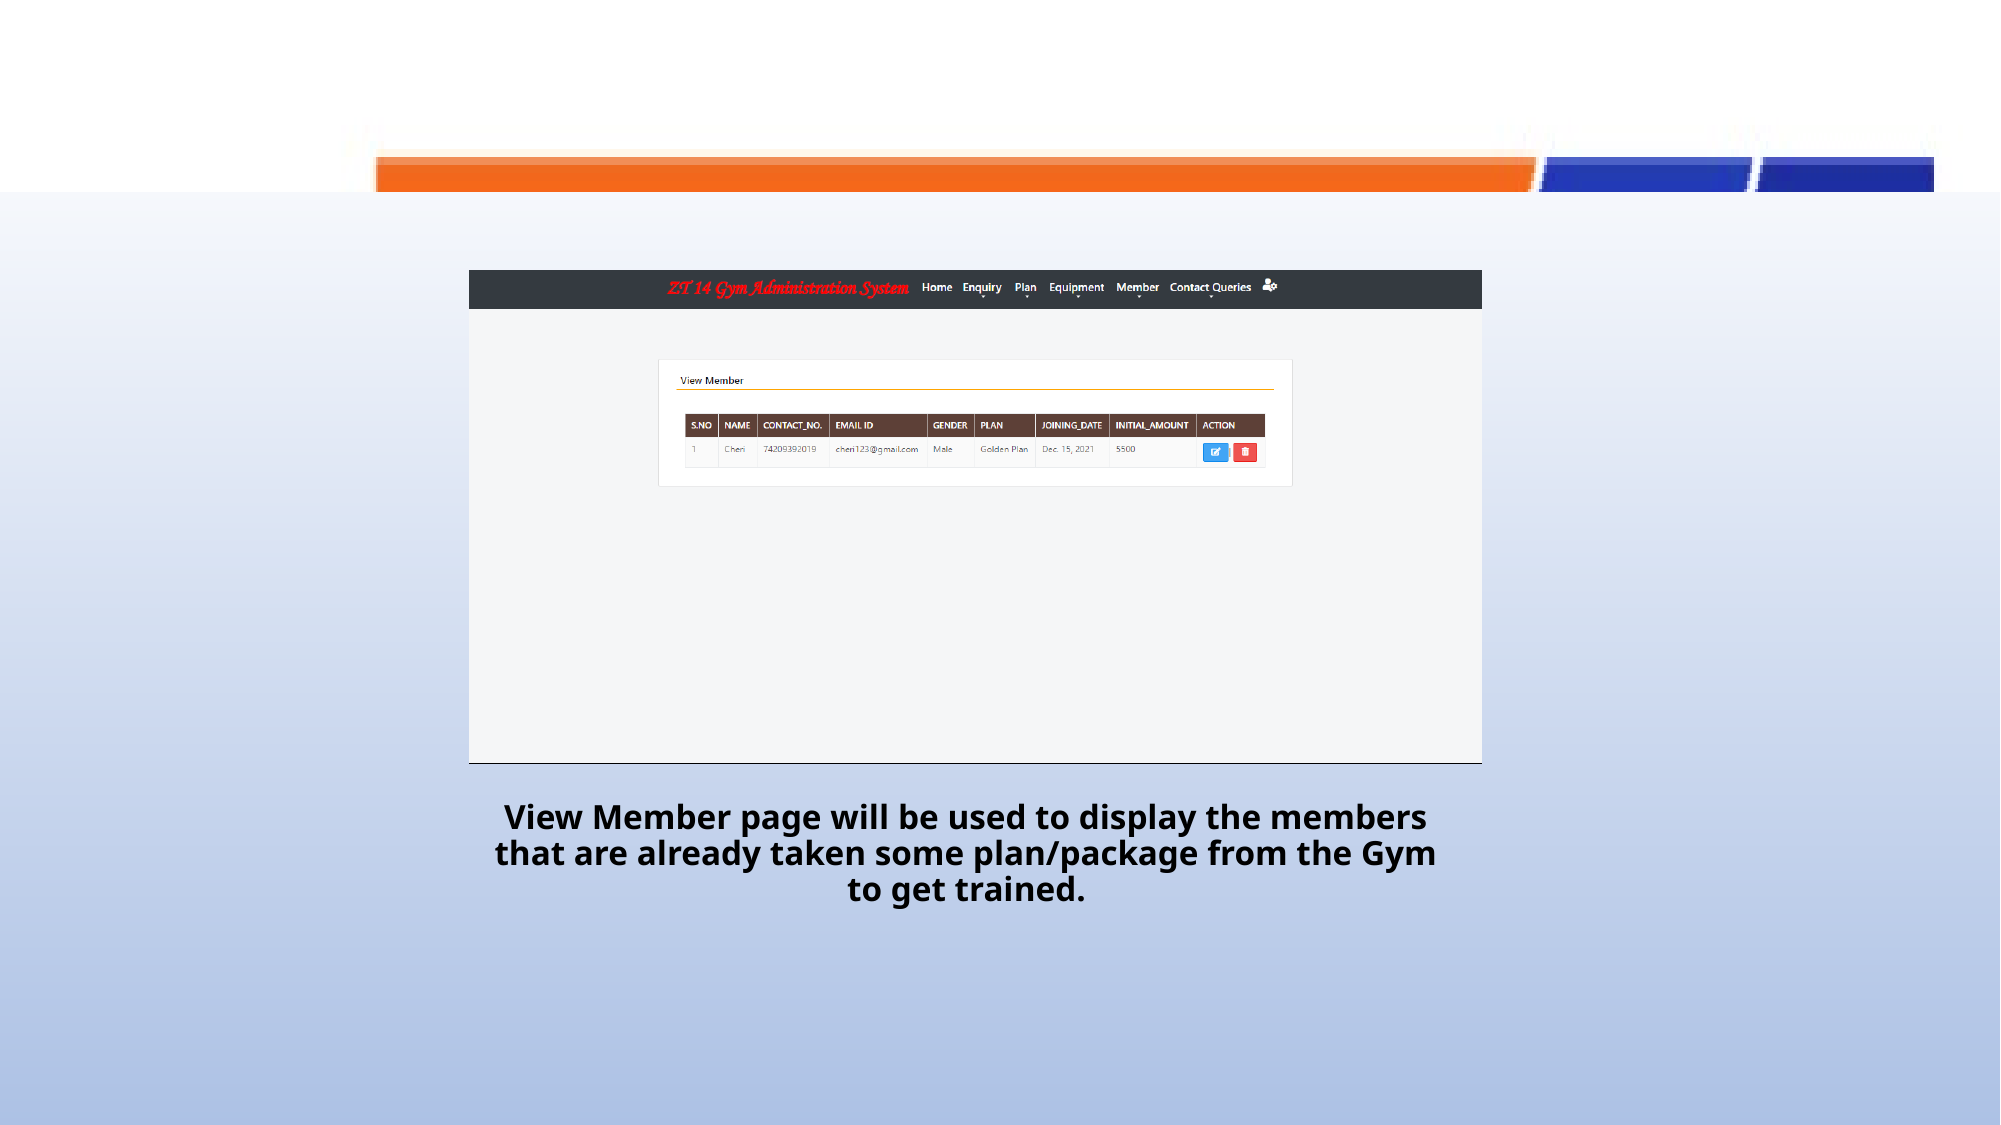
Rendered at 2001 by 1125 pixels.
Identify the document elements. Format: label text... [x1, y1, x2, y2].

text_box View Member page will be used to display the members that are already taken some plan/package from the Gym to get trained. [460, 793, 1473, 1125]
picture [0, 0, 2001, 1125]
text_box [0, 192, 2000, 1125]
picture [469, 270, 1482, 764]
